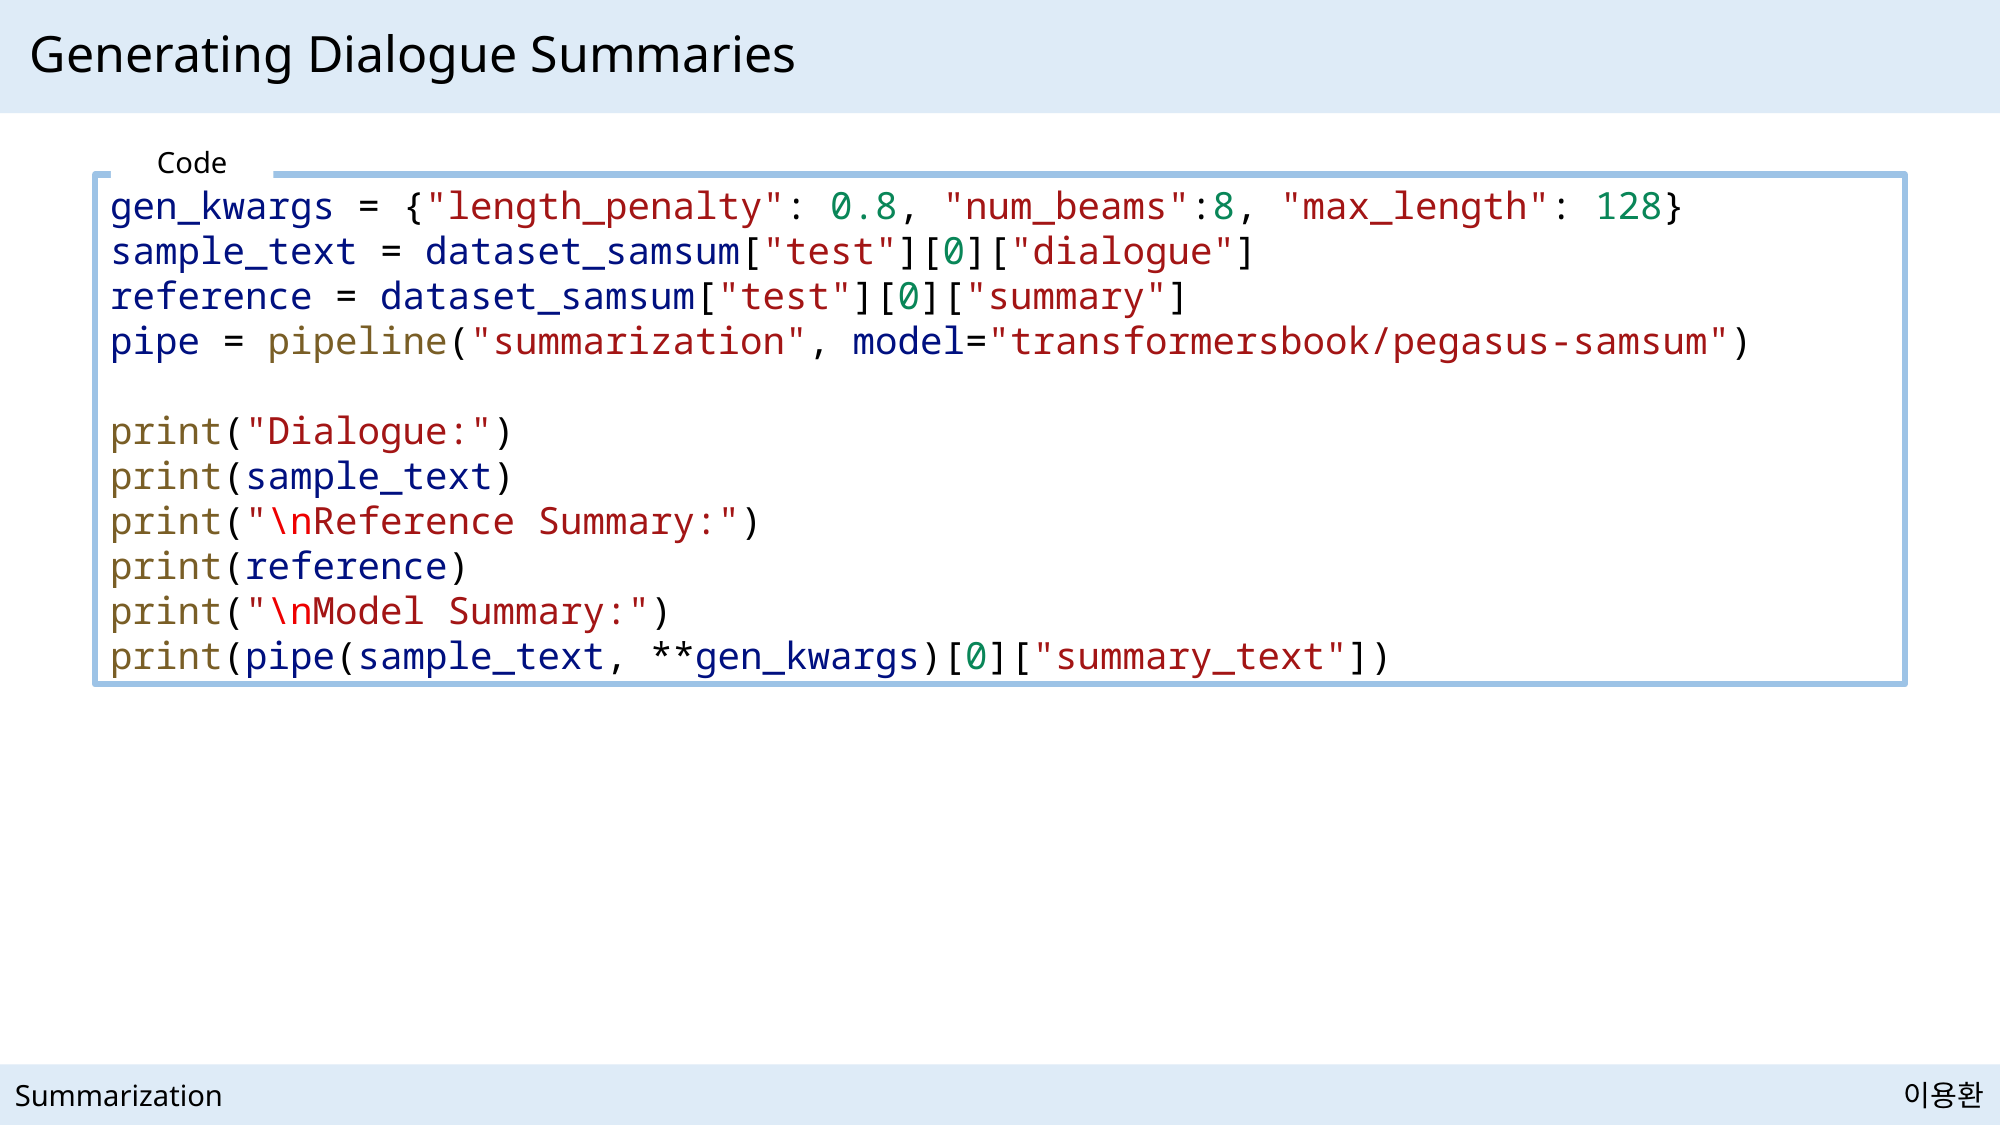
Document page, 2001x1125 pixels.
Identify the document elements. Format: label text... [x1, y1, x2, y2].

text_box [95, 137, 1905, 690]
title Generating Dialogue Summaries [14, 15, 1986, 98]
